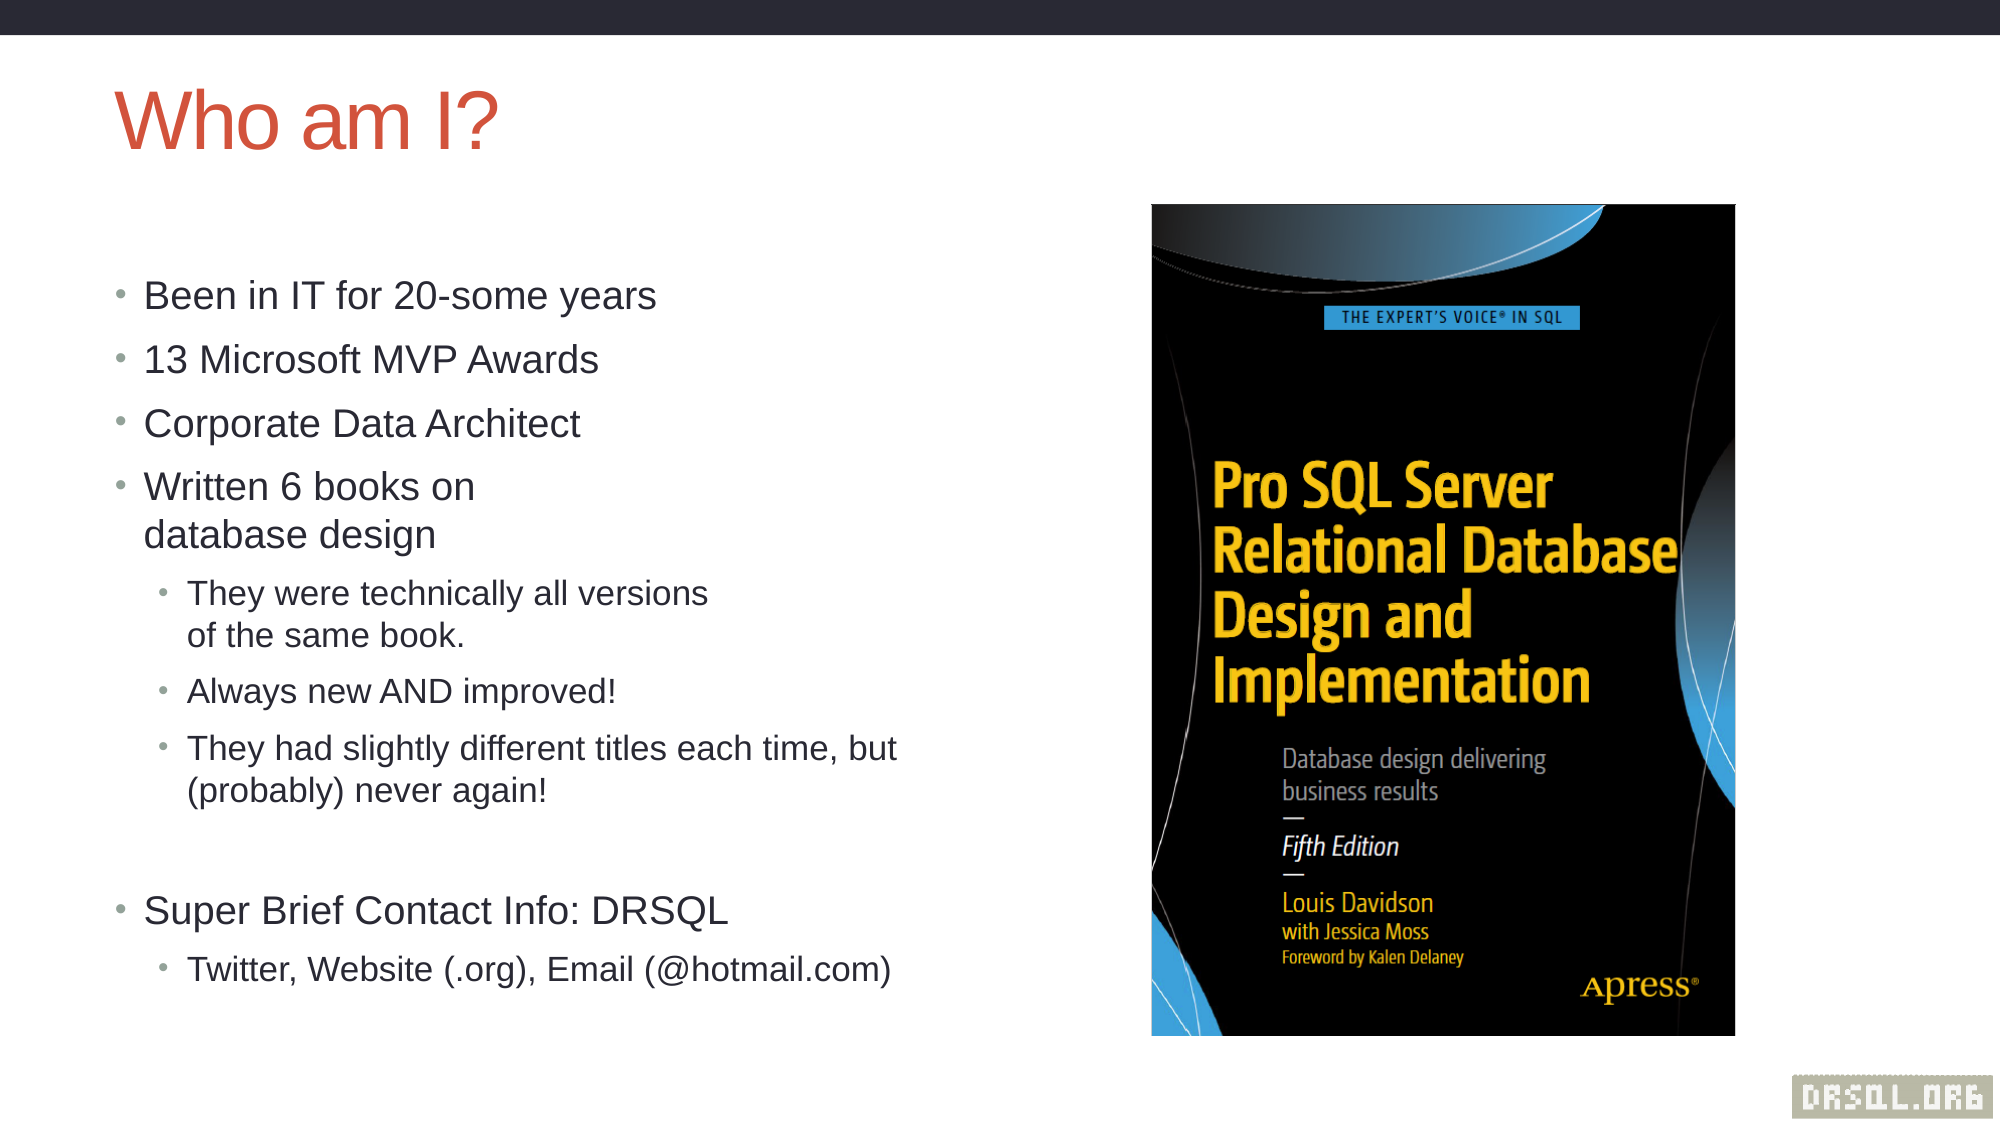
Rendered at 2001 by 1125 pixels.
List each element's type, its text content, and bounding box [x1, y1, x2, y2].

title Who am I? [99, 45, 1884, 188]
picture [1151, 204, 1737, 1036]
list Been in IT for 20-some years 13 Microsoft MVP Awards Corporate Data Architect Written 6 books on database design They were technically all versions of the same book. Always new AND improved! They had slightly different titles each time, but (probably) never again! Super Brief Contact Info: DRSQL Twitter, Website (.org), Email (@hotmail.com) [99, 262, 1064, 1005]
